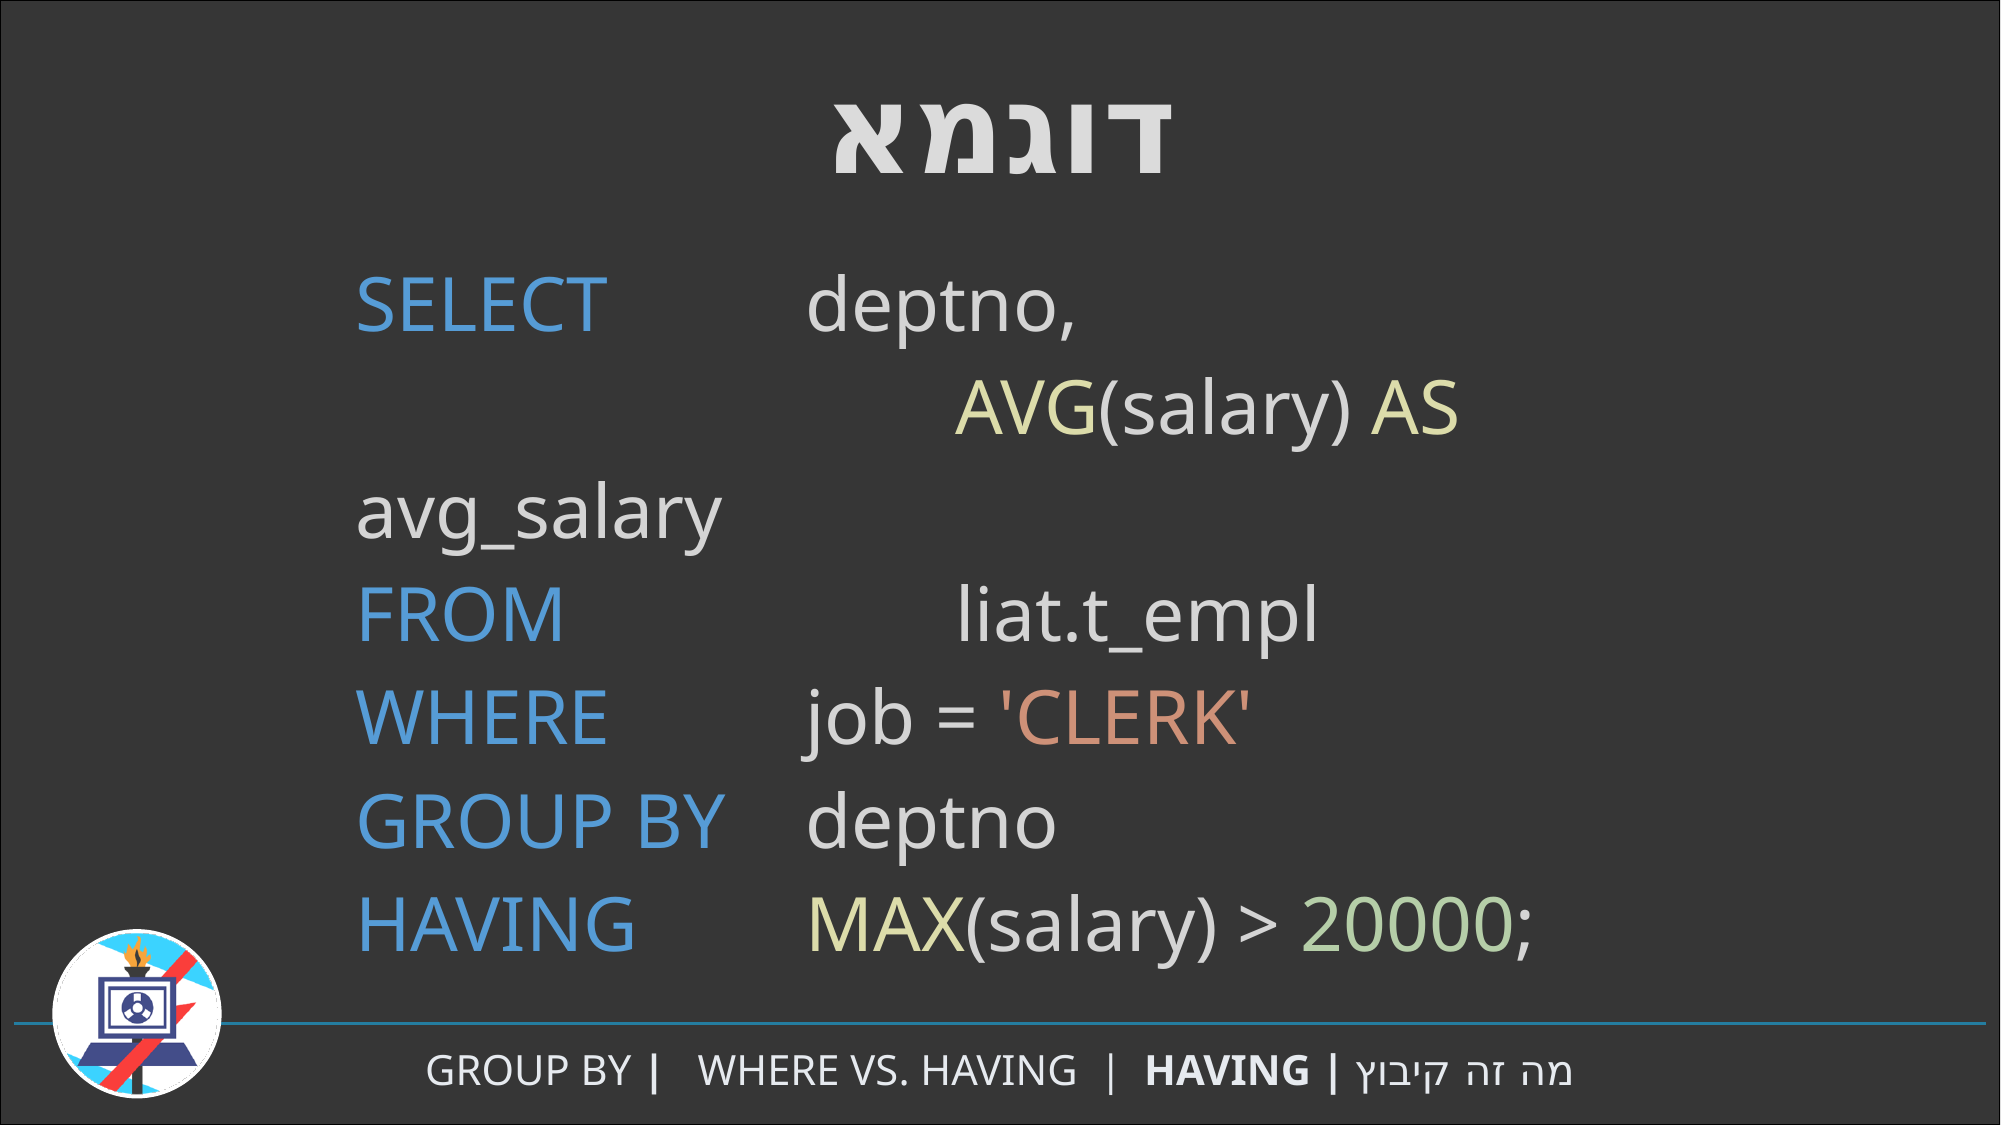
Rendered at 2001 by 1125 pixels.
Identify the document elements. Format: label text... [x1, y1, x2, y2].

picture [52, 928, 222, 1003]
picture [153, 1024, 222, 1098]
list דוגמא [283, 58, 1717, 210]
picture [52, 1025, 121, 1098]
list דוגמא [52, 929, 222, 1098]
list מה זה קיבוץ | GROUP BY | WHERE VS. HAVING | HAVING [319, 1045, 1681, 1099]
list SELECT deptno, AVG(salary) AS avg_salary FROM liat.t_empl WHERE job = 'CLERK' GROUP BY deptno HAVING MAX(salary) > 20000; [340, 235, 1717, 890]
